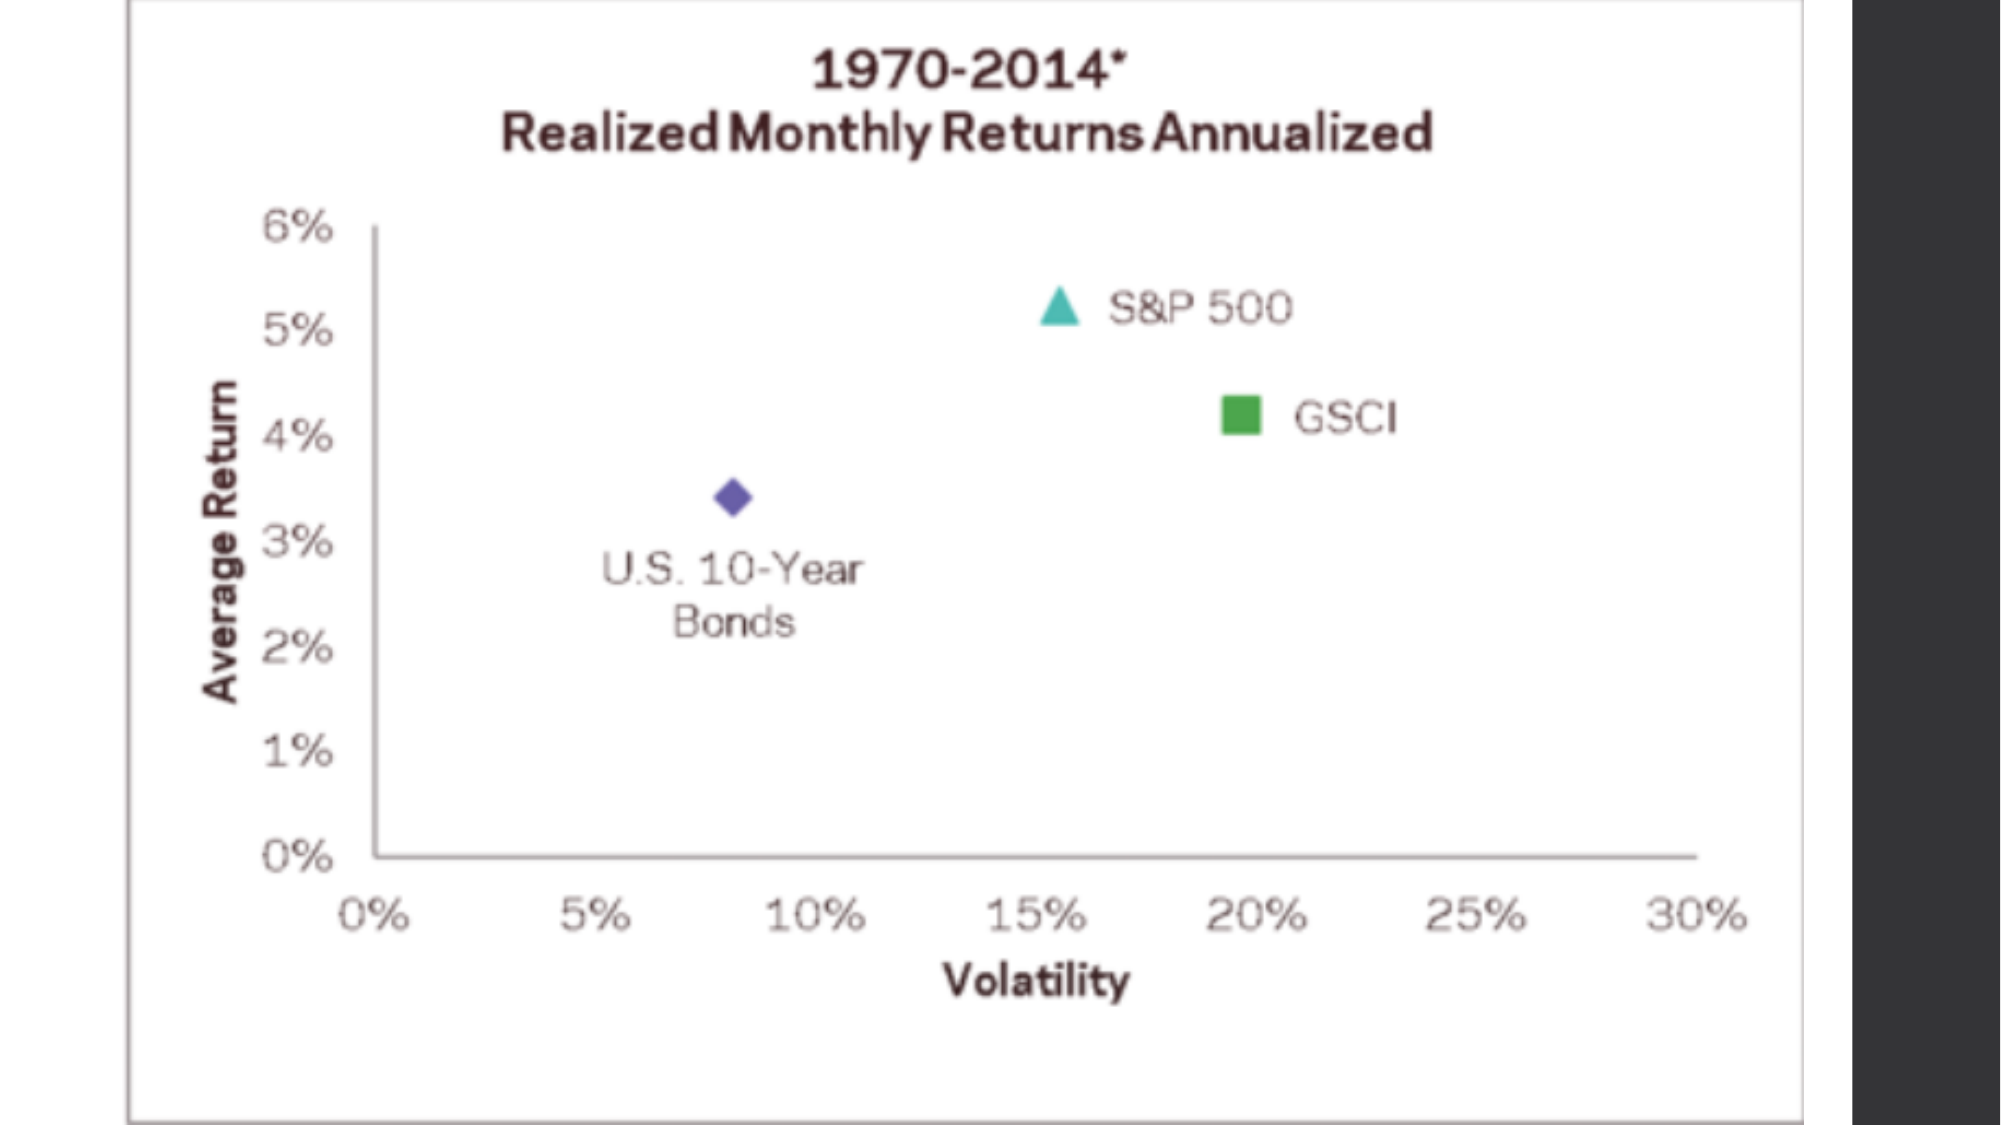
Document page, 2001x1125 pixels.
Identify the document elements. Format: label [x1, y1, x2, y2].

picture [121, 0, 1804, 1125]
